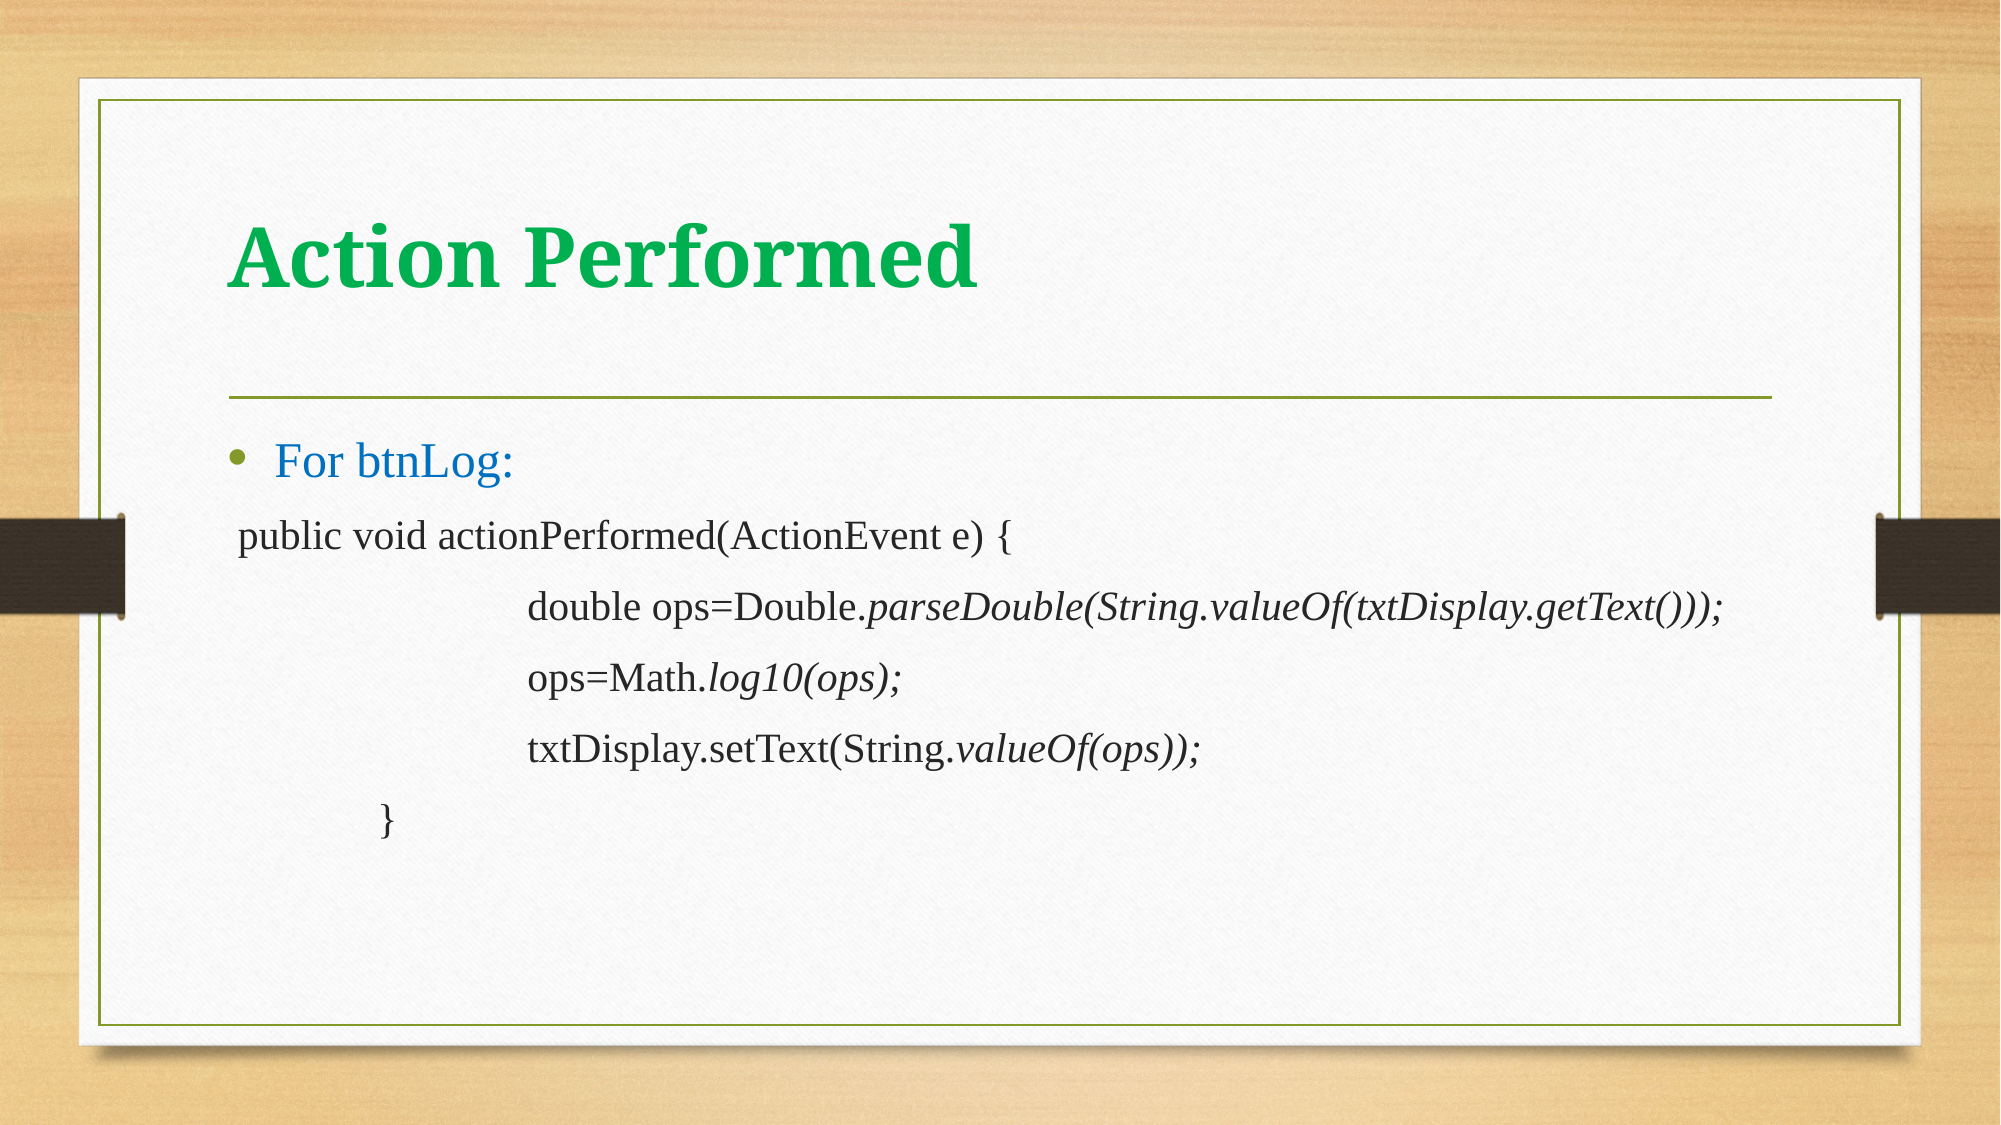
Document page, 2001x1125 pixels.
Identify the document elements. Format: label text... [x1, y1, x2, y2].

list For btnLog: public void actionPerformed(ActionEvent e) { double ops=Double.parseDouble(String.valueOf(txtDisplay.getText())); ops=Math.log10(ops); txtDisplay.setText(String.valueOf(ops)); } [212, 419, 1788, 964]
title Action Performed [212, 161, 1788, 347]
picture [0, 0, 2001, 1125]
